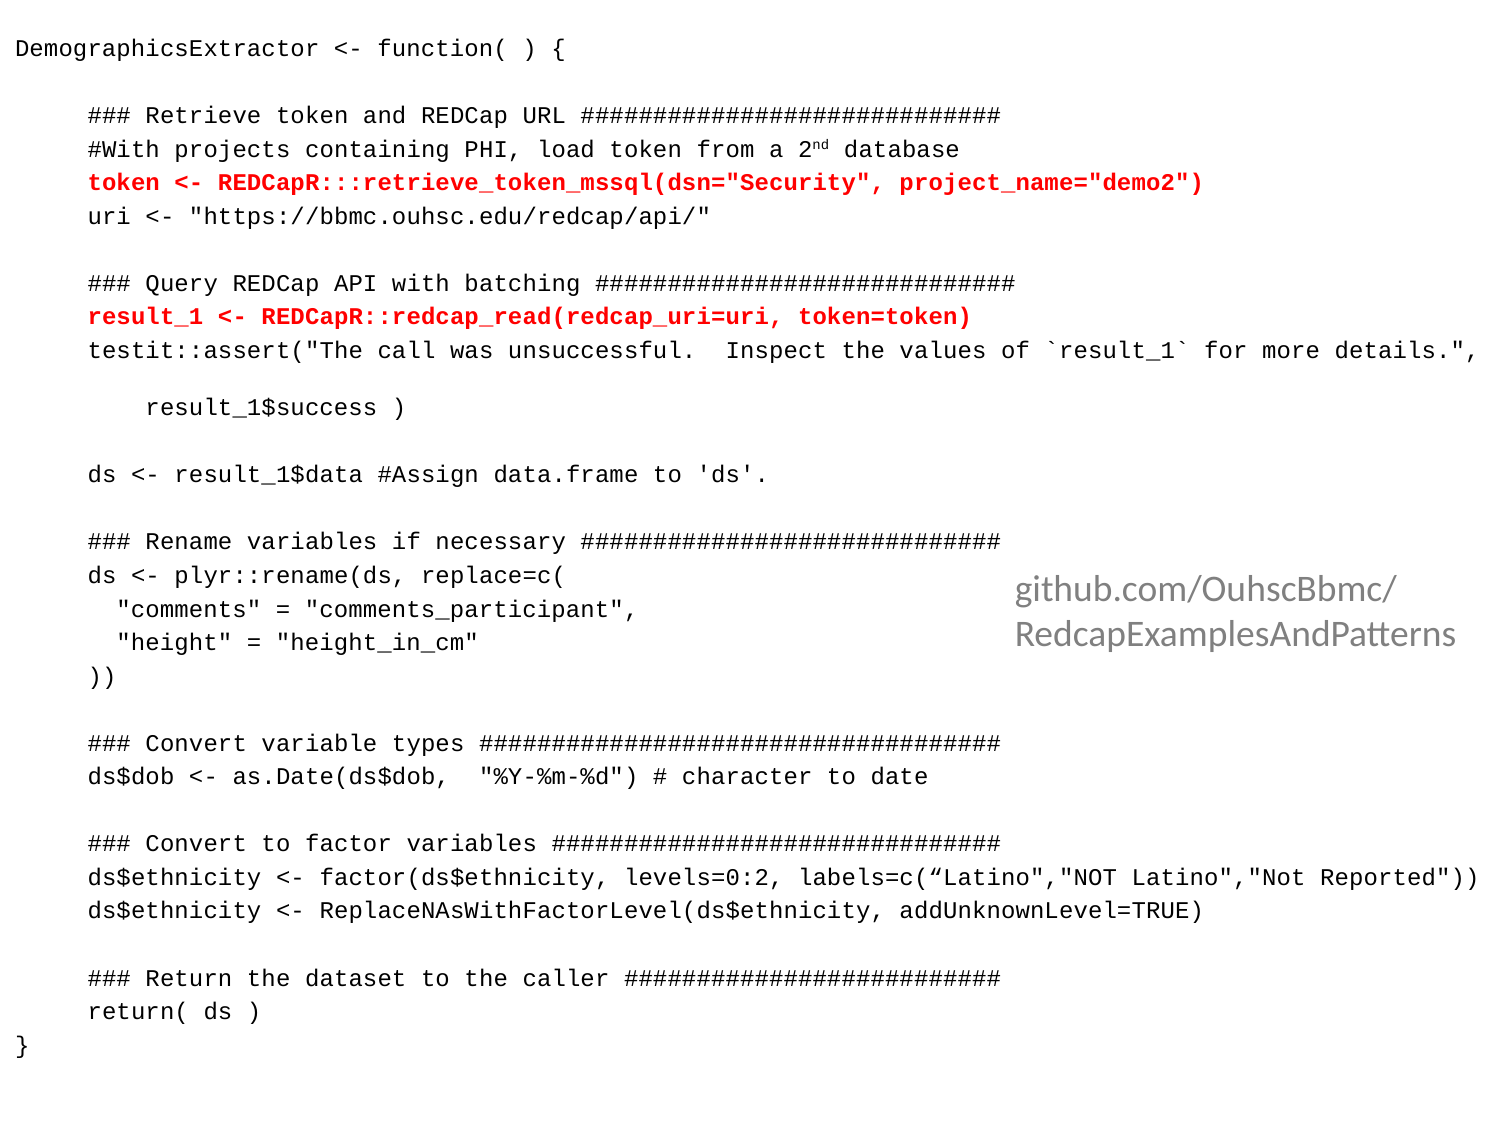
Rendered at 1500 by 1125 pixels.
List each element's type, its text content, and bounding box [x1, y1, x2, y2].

text_box github.com/OuhscBbmc/ RedcapExamplesAndPatterns [999, 556, 1488, 662]
list DemographicsExtractor <- function( ) { ### Retrieve token and REDCap URL ############################# #With projects containing PHI, load token from a 2nd database token <- REDCapR:::retrieve_token_mssql(dsn="Security", project_name="demo2") uri <- "https://bbmc.ouhsc.edu/redcap/api/" ### Query REDCap API with batching ############################# result_1 <- REDCapR::redcap_read(redcap_uri=uri, token=token) testit::assert("The call was unsuccessful. Inspect the values of `result_1` for more details.", result_1$success ) ds <- result_1$data #Assign data.frame to 'ds'. ### Rename variables if necessary ############################# ds <- plyr::rename(ds, replace=c( "comments" = "comments_participant", "height" = "height_in_cm" )) ### Convert variable types #################################### ds$dob <- as.Date(ds$dob, "%Y-%m-%d") # character to date ### Convert to factor variables ############################### ds$ethnicity <- factor(ds$ethnicity, levels=0:2, labels=c(“Latino","NOT Latino","Not Reported")) ds$ethnicity <- ReplaceNAsWithFactorLevel(ds$ethnicity, addUnknownLevel=TRUE) ### Return the dataset to the caller ########################## return( ds ) } [0, 24, 1500, 1100]
